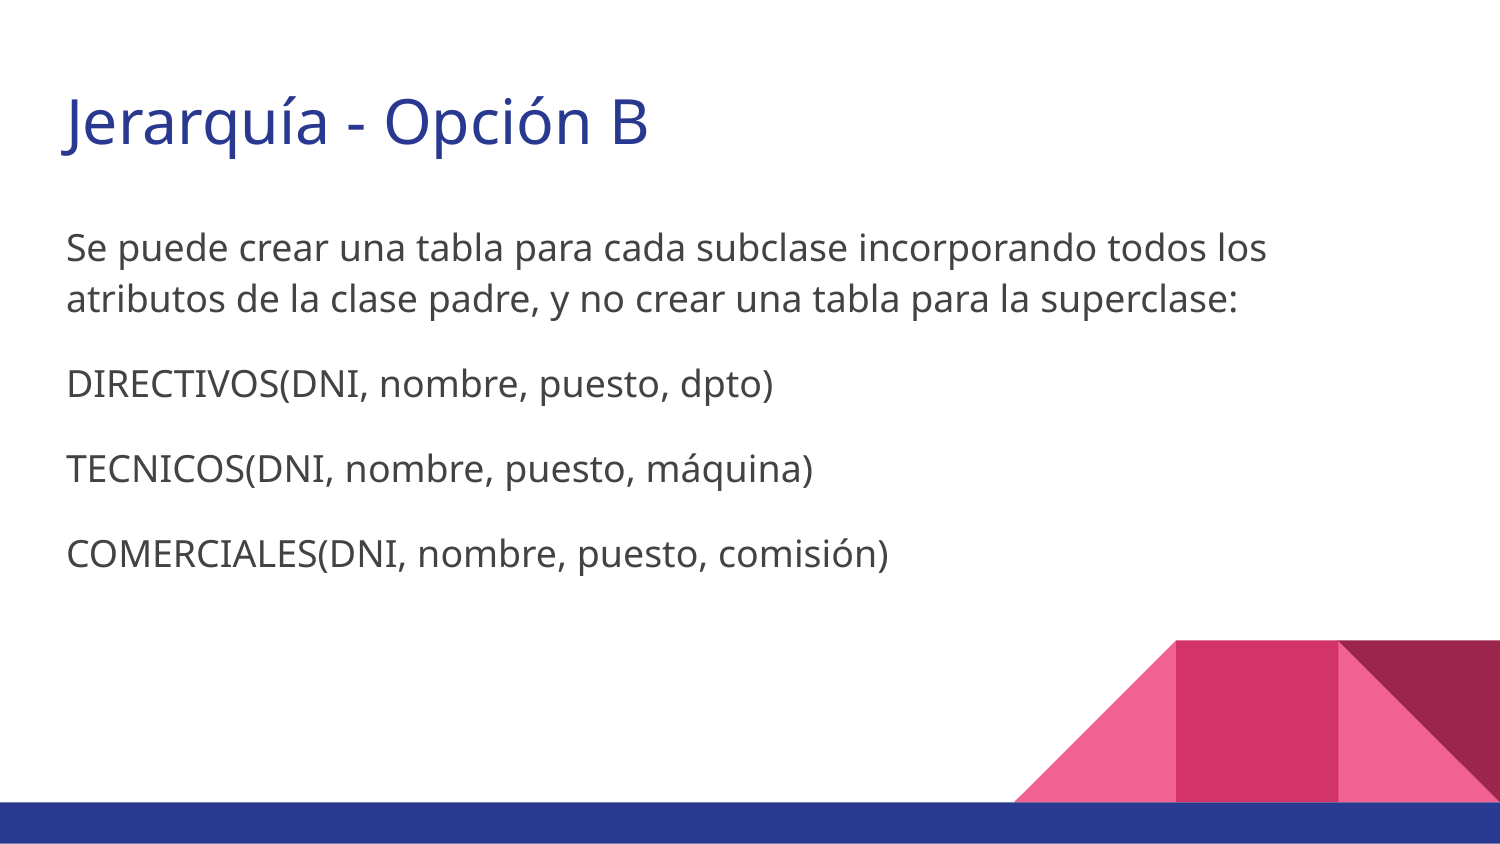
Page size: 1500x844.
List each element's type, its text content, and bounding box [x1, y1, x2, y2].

list Se puede crear una tabla para cada subclase incorporando todos los atributos de la clase padre, y no crear una tabla para la superclase: DIRECTIVOS(DNI, nombre, puesto, dpto) TECNICOS(DNI, nombre, puesto, máquina) COMERCIALES(DNI, nombre, puesto, comisión) [51, 201, 1449, 750]
title Jerarquía - Opción B [51, 67, 1449, 167]
